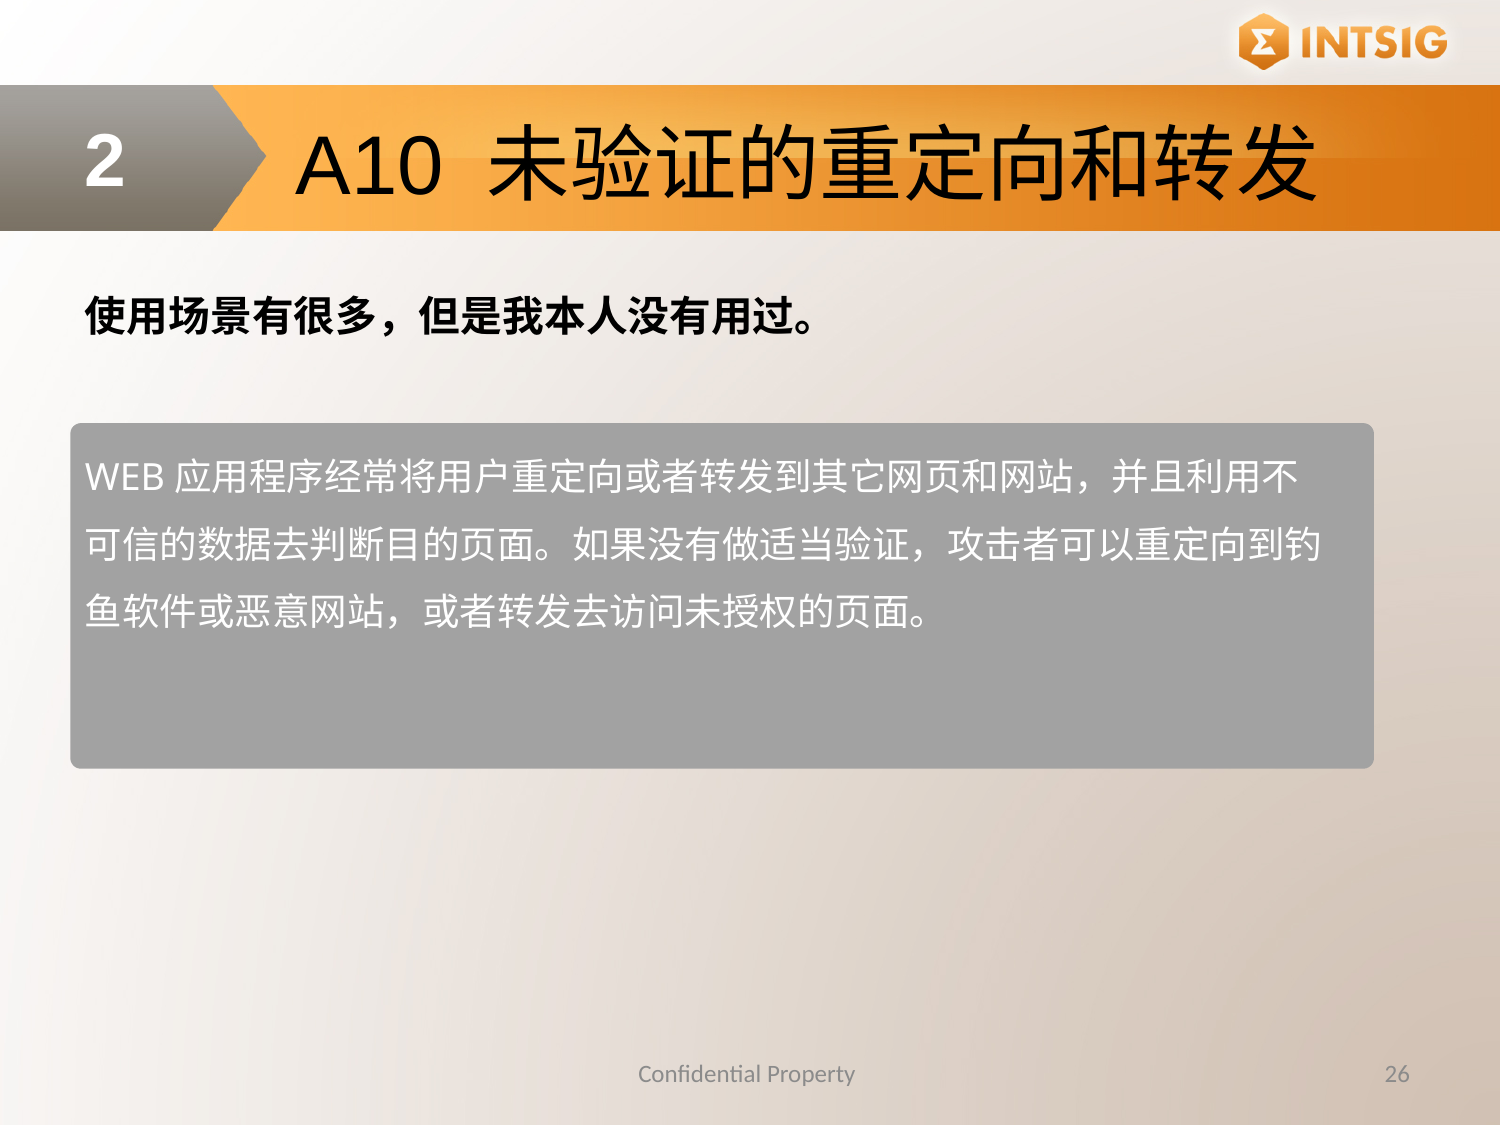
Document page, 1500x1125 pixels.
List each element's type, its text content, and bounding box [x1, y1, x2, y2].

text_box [70, 422, 1375, 769]
footer Confidential Property [512, 1042, 988, 1103]
text_box A10 未验证的重定向和转发 [277, 103, 1338, 219]
text_box 2 [70, 103, 140, 209]
slide_number 26 [1074, 1042, 1425, 1103]
picture [0, 0, 1500, 1125]
text_box 使用场景有很多，但是我本人没有用过。 [70, 282, 1495, 348]
